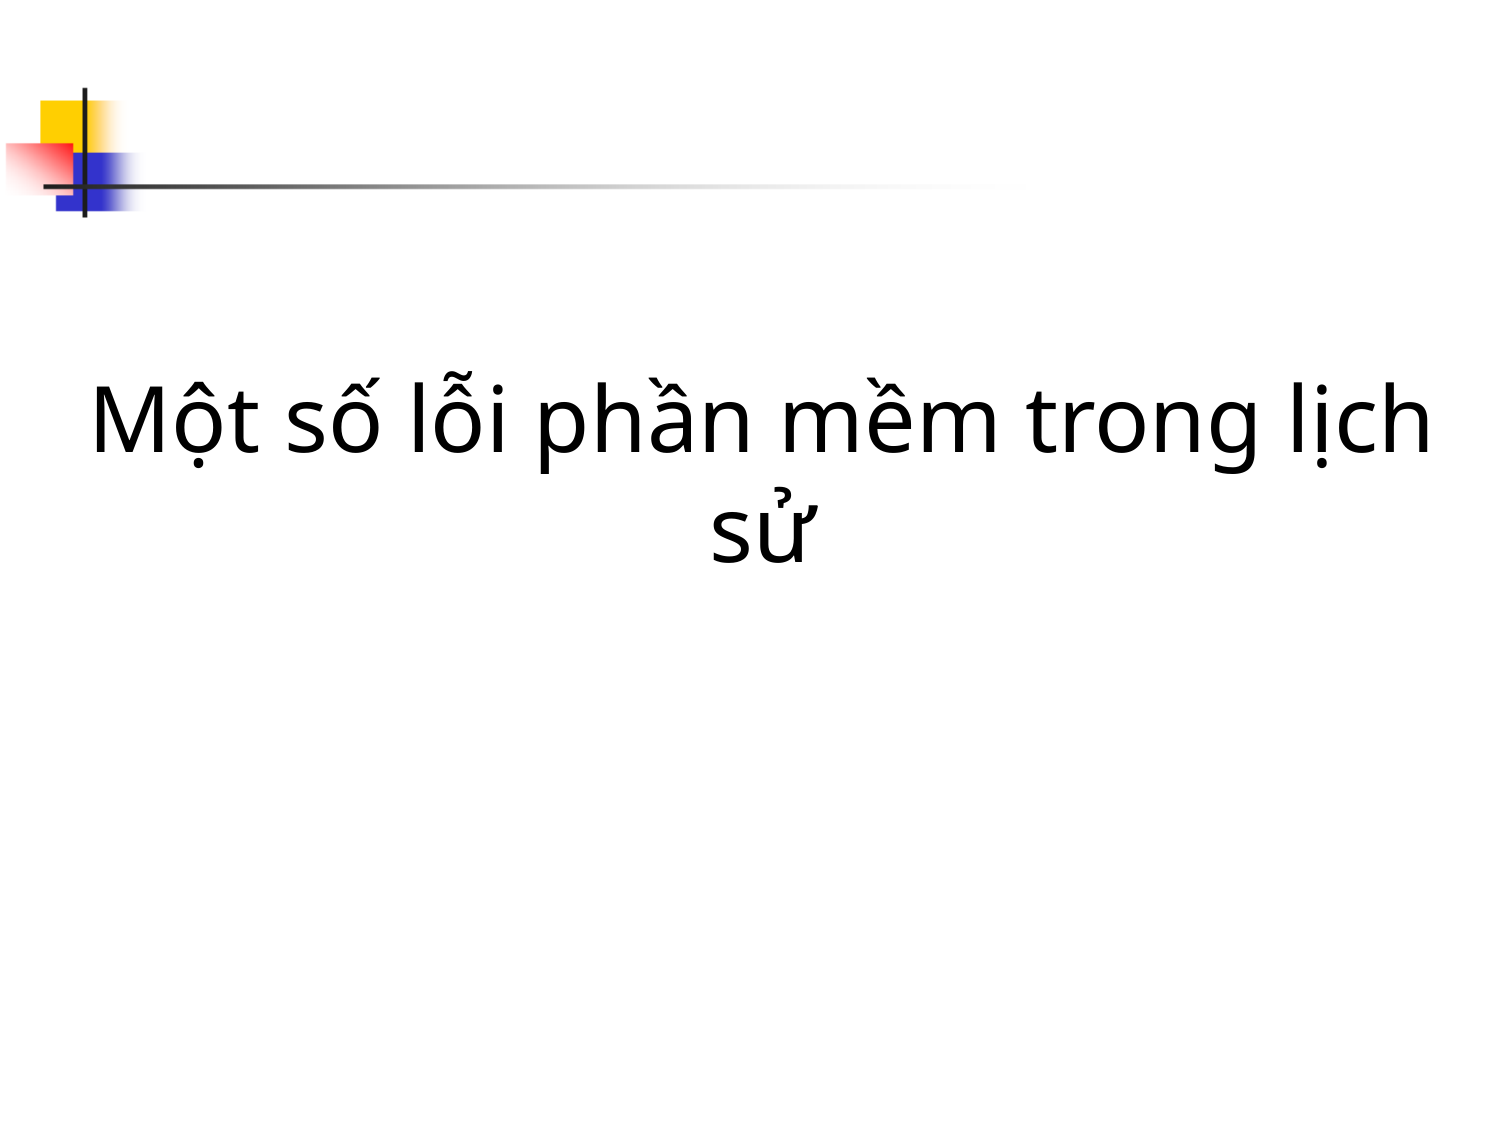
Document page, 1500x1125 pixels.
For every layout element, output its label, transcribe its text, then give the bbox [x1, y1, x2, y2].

title Một số lỗi phần mềm trong lịch sử [50, 350, 1475, 592]
picture [0, 74, 1091, 232]
